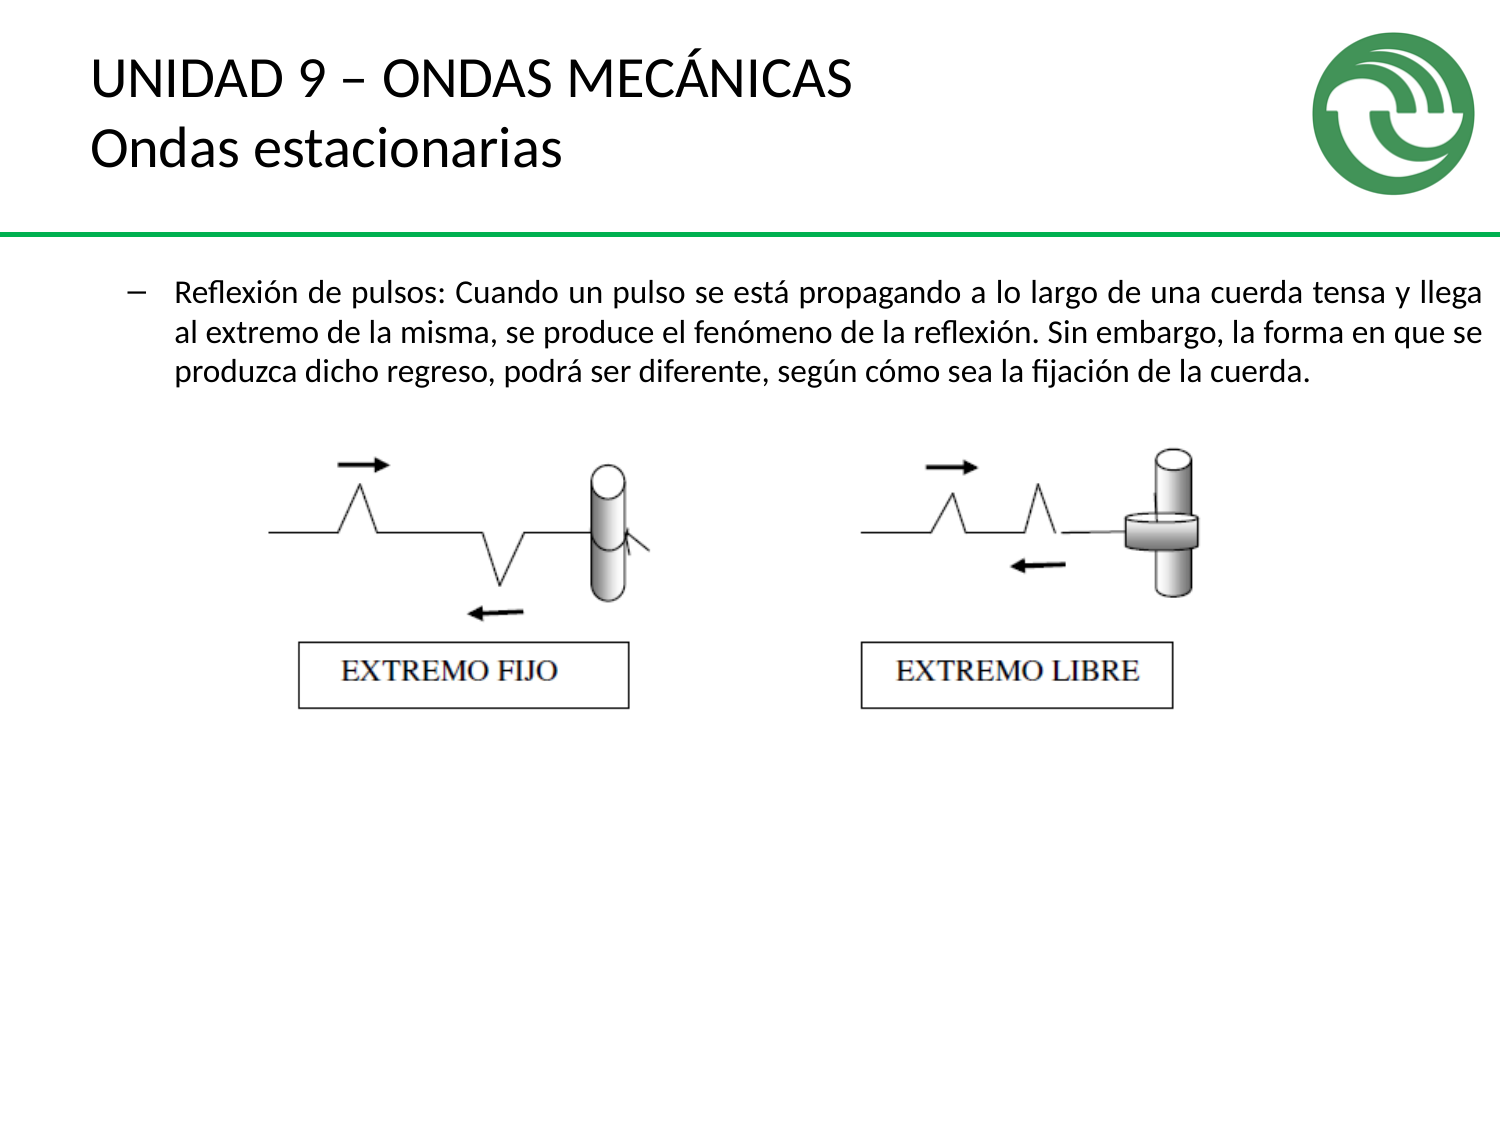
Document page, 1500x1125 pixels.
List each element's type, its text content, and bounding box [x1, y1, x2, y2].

list Reflexión de pulsos: Cuando un pulso se está propagando a lo largo de una cuerda tensa y llega al extremo de la misma, se produce el fenómeno de la reflexión. Sin embargo, la forma en que se produzca dicho regreso, podrá ser diferente, según cómo sea la fijación de la cuerda. [37, 262, 1500, 413]
picture [1312, 32, 1475, 203]
title UNIDAD 9 – ONDAS MECÁNICAS Ondas estacionarias [75, 32, 1300, 203]
picture [224, 424, 1241, 740]
